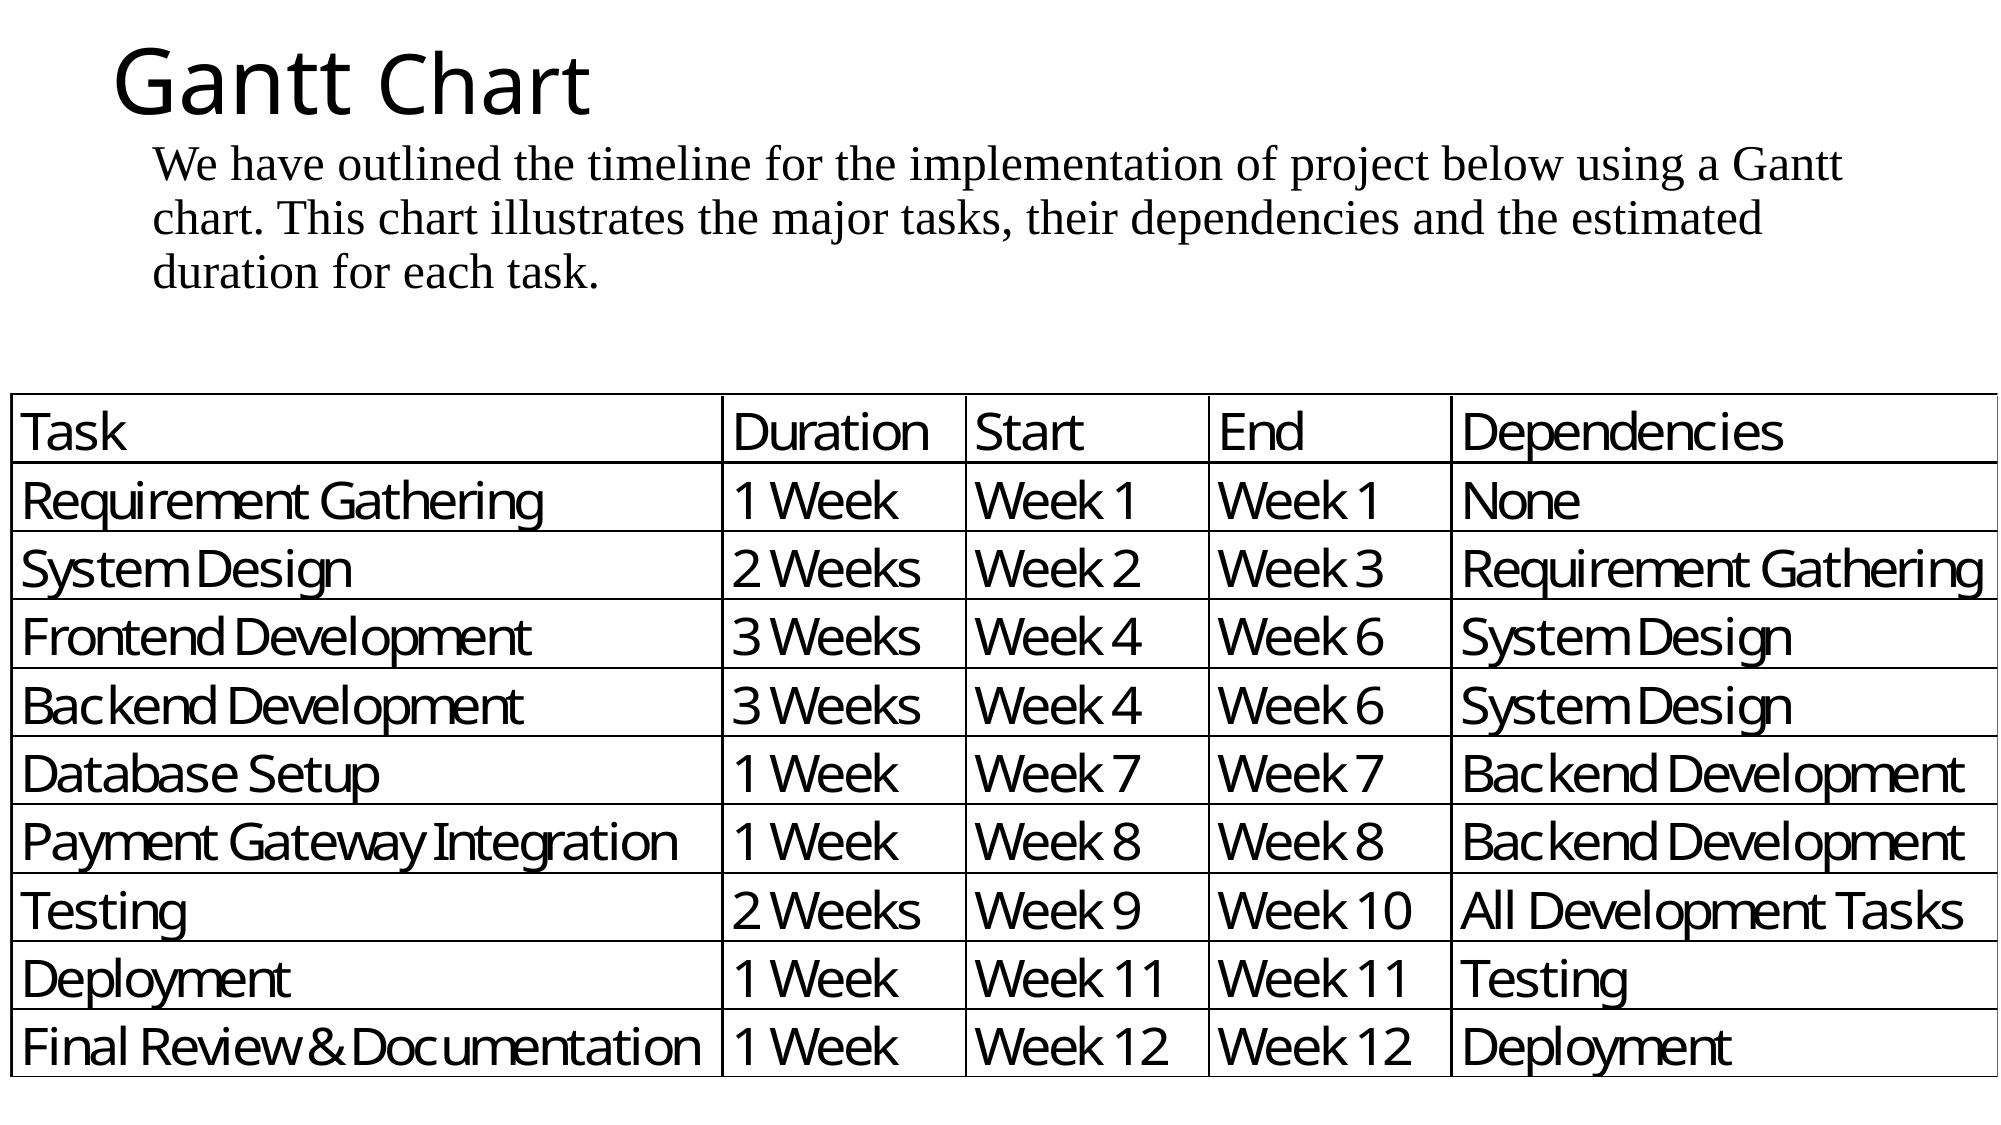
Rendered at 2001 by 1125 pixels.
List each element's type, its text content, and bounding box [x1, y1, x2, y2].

list We have outlined the timeline for the implementation of project below using a Gantt chart. This chart illustrates the major tasks, their dependencies and the estimated duration for each task. [137, 129, 1863, 392]
title Gantt Chart [96, 0, 1822, 169]
picture [9, 392, 2000, 1080]
